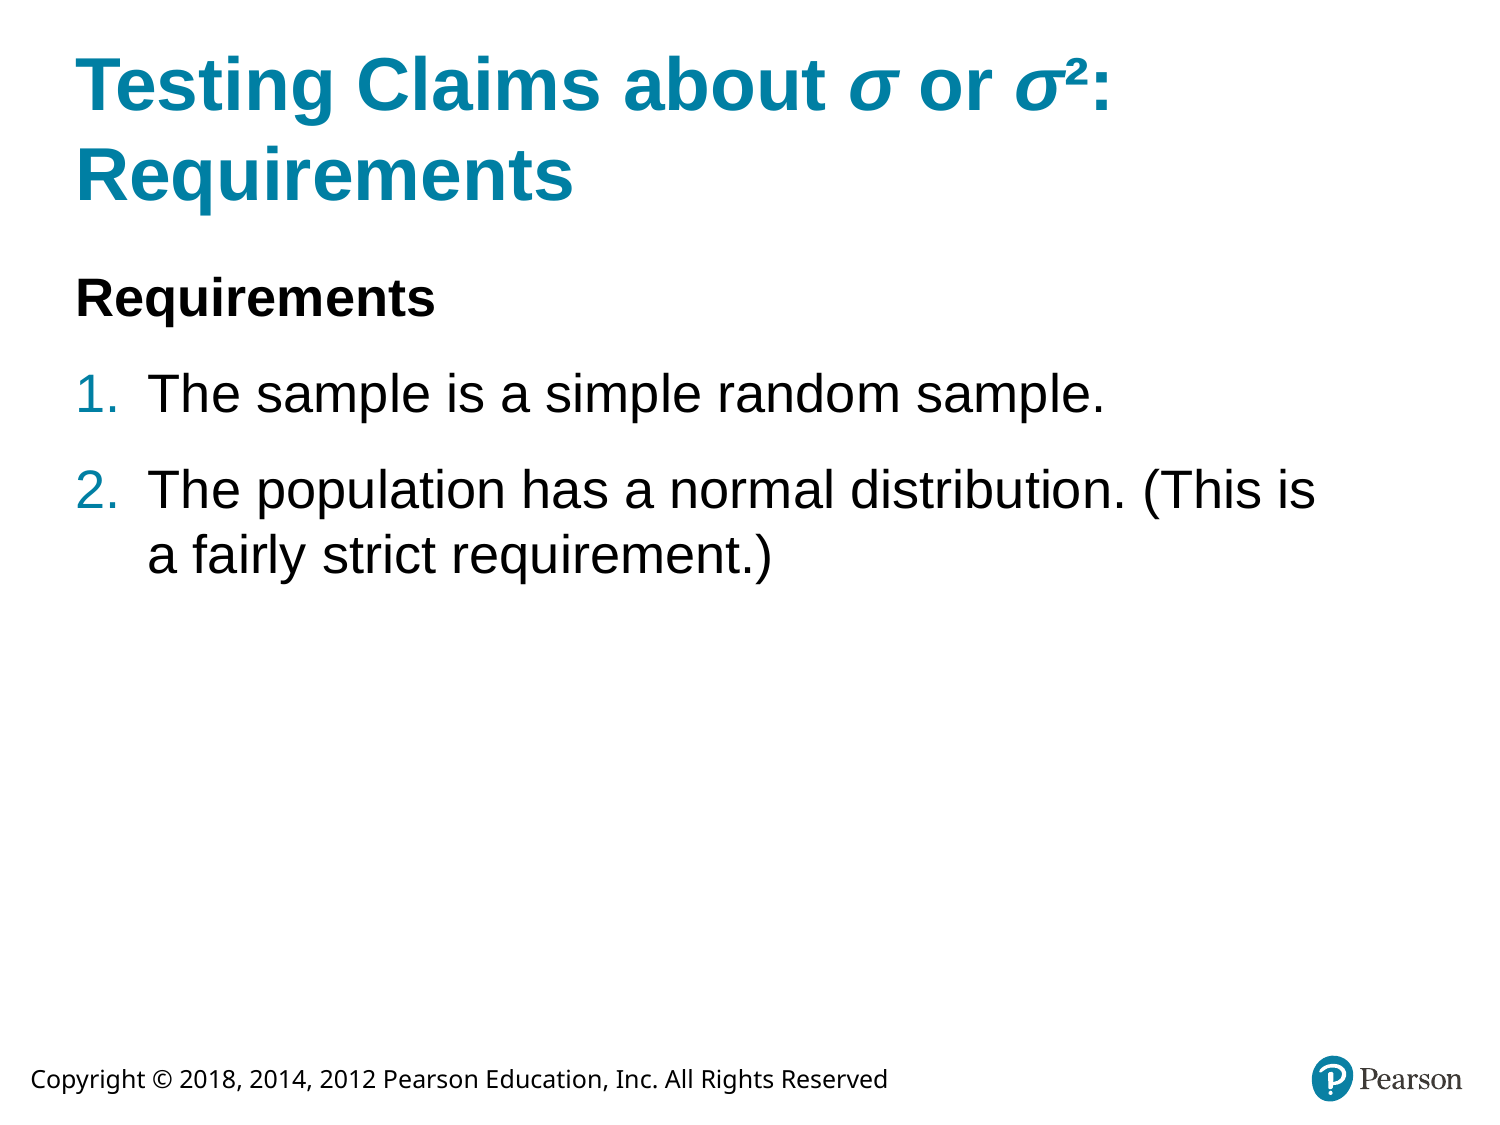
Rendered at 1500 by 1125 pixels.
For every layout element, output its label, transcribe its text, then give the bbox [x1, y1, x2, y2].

list Requirements The sample is a simple random sample. The population has a normal distribution. (This is a fairly strict requirement.) [75, 262, 1350, 913]
title Testing Claims about σ or σ²: Requirements [75, 35, 1475, 216]
